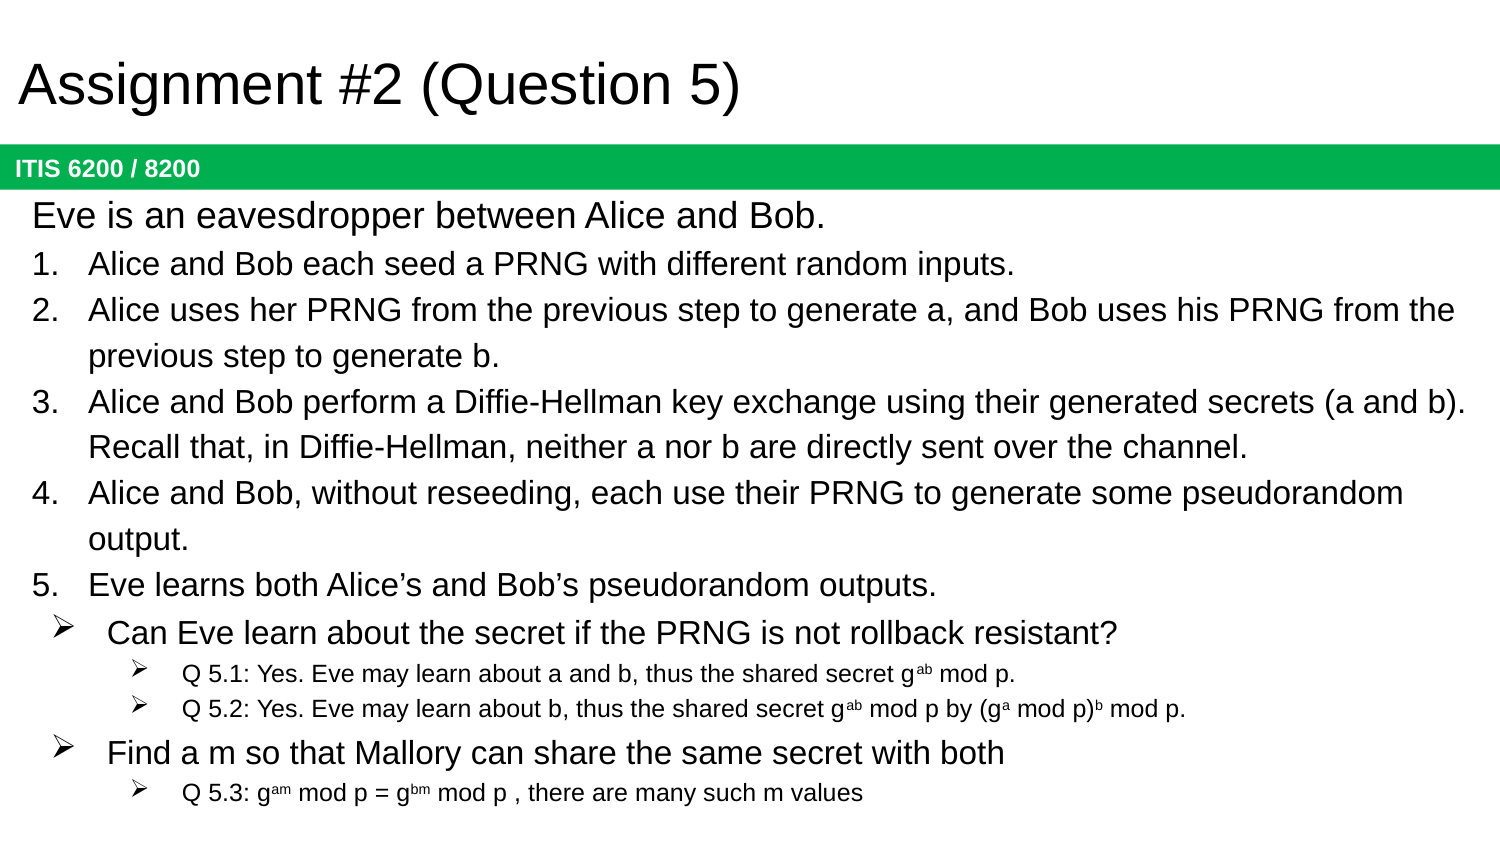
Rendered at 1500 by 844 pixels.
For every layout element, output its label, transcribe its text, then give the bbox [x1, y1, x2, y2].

title Assignment #2 (Question 5) [16, 44, 1415, 169]
list Eve is an eavesdropper between Alice and Bob. Alice and Bob each seed a PRNG with different random inputs. Alice uses her PRNG from the previous step to generate a, and Bob uses his PRNG from the previous step to generate b. Alice and Bob perform a Diffie-Hellman key exchange using their generated secrets (a and b). Recall that, in Diffie-Hellman, neither a nor b are directly sent over the channel. Alice and Bob, without reseeding, each use their PRNG to generate some pseudorandom output. Eve learns both Alice’s and Bob’s pseudorandom outputs. Can Eve learn about the secret if the PRNG is not rollback resistant? Q 5.1: Yes. Eve may learn about a and b, thus the shared secret gab mod p. Q 5.2: Yes. Eve may learn about b, thus the shared secret gab mod p by (ga mod p)b mod p. Find a m so that Mallory can share the same secret with both Q 5.3: gam mod p = gbm mod p , there are many such m values [16, 169, 1493, 822]
